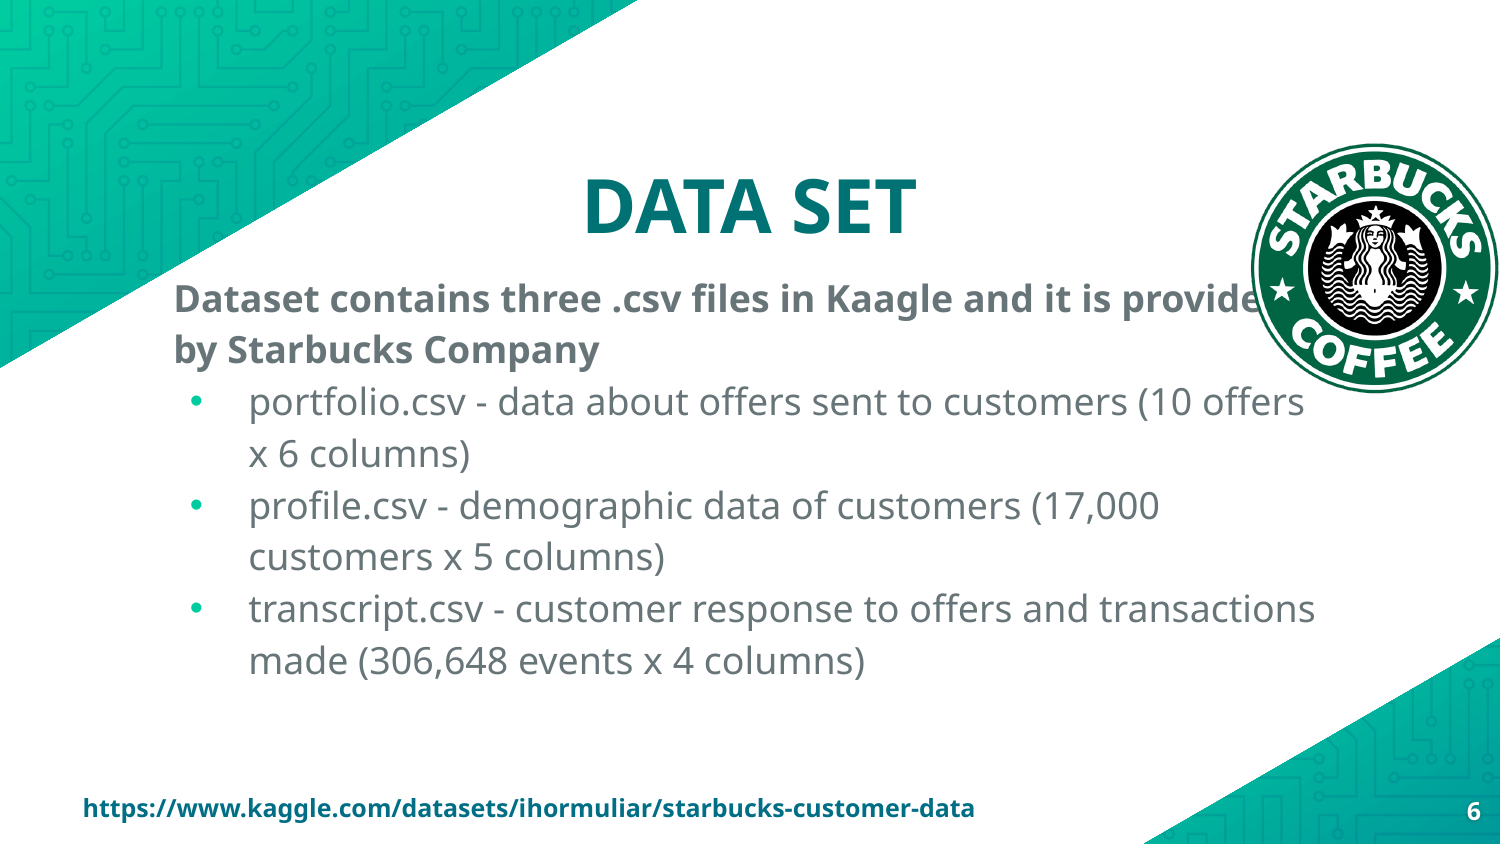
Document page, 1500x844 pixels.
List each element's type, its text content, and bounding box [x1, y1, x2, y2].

list https://www.kaggle.com/datasets/ihormuliar/starbucks-customer-data [82, 788, 1303, 844]
picture [1248, 142, 1500, 394]
title DATA SET [140, 169, 1243, 251]
slide_number 6 [1391, 779, 1482, 844]
list Dataset contains three .csv files in Kaagle and it is provided by Starbucks Company portfolio.csv - data about offers sent to customers (10 offers x 6 columns) profile.csv - demographic data of customers (17,000 customers x 5 columns) transcript.csv - customer response to offers and transactions made (306,648 events x 4 columns) [173, 267, 1327, 702]
